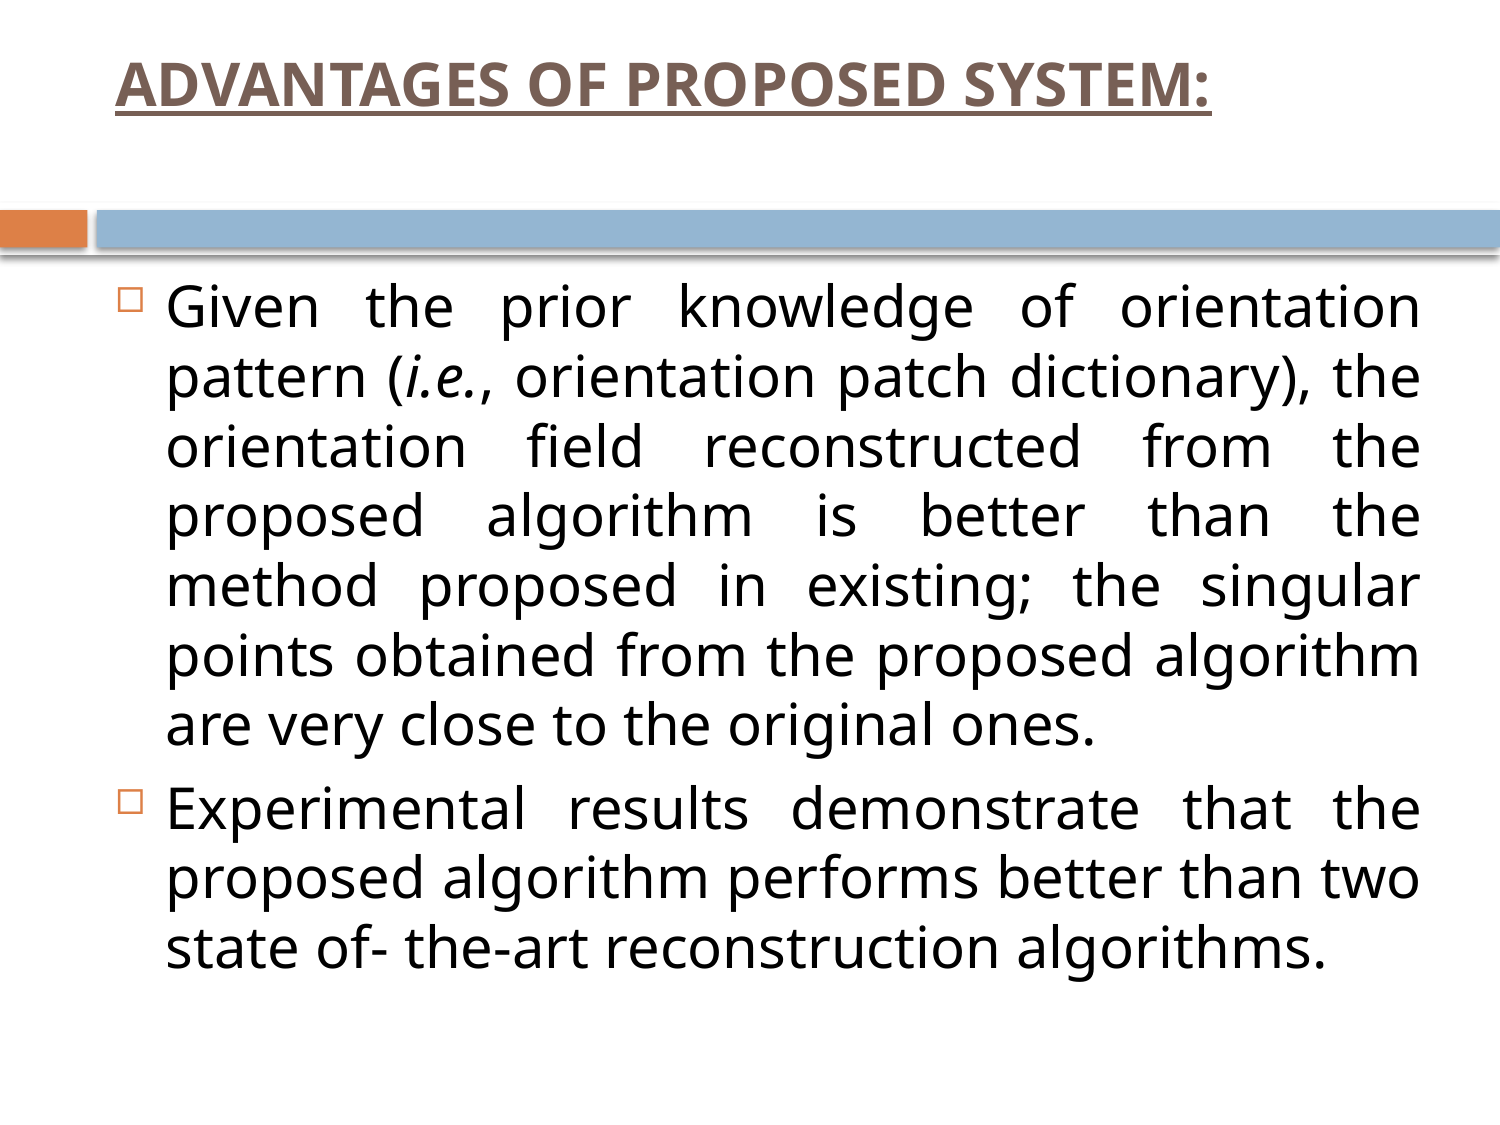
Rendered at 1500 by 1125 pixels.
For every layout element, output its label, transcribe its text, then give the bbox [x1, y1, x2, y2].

title ADVANTAGES OF PROPOSED SYSTEM: [100, 37, 1438, 200]
list Given the prior knowledge of orientation pattern (i.e., orientation patch dictionary), the orientation field reconstructed from the proposed algorithm is better than the method proposed in existing; the singular points obtained from the proposed algorithm are very close to the original ones. Experimental results demonstrate that the proposed algorithm performs better than two state of- the-art reconstruction algorithms. [100, 262, 1438, 1000]
